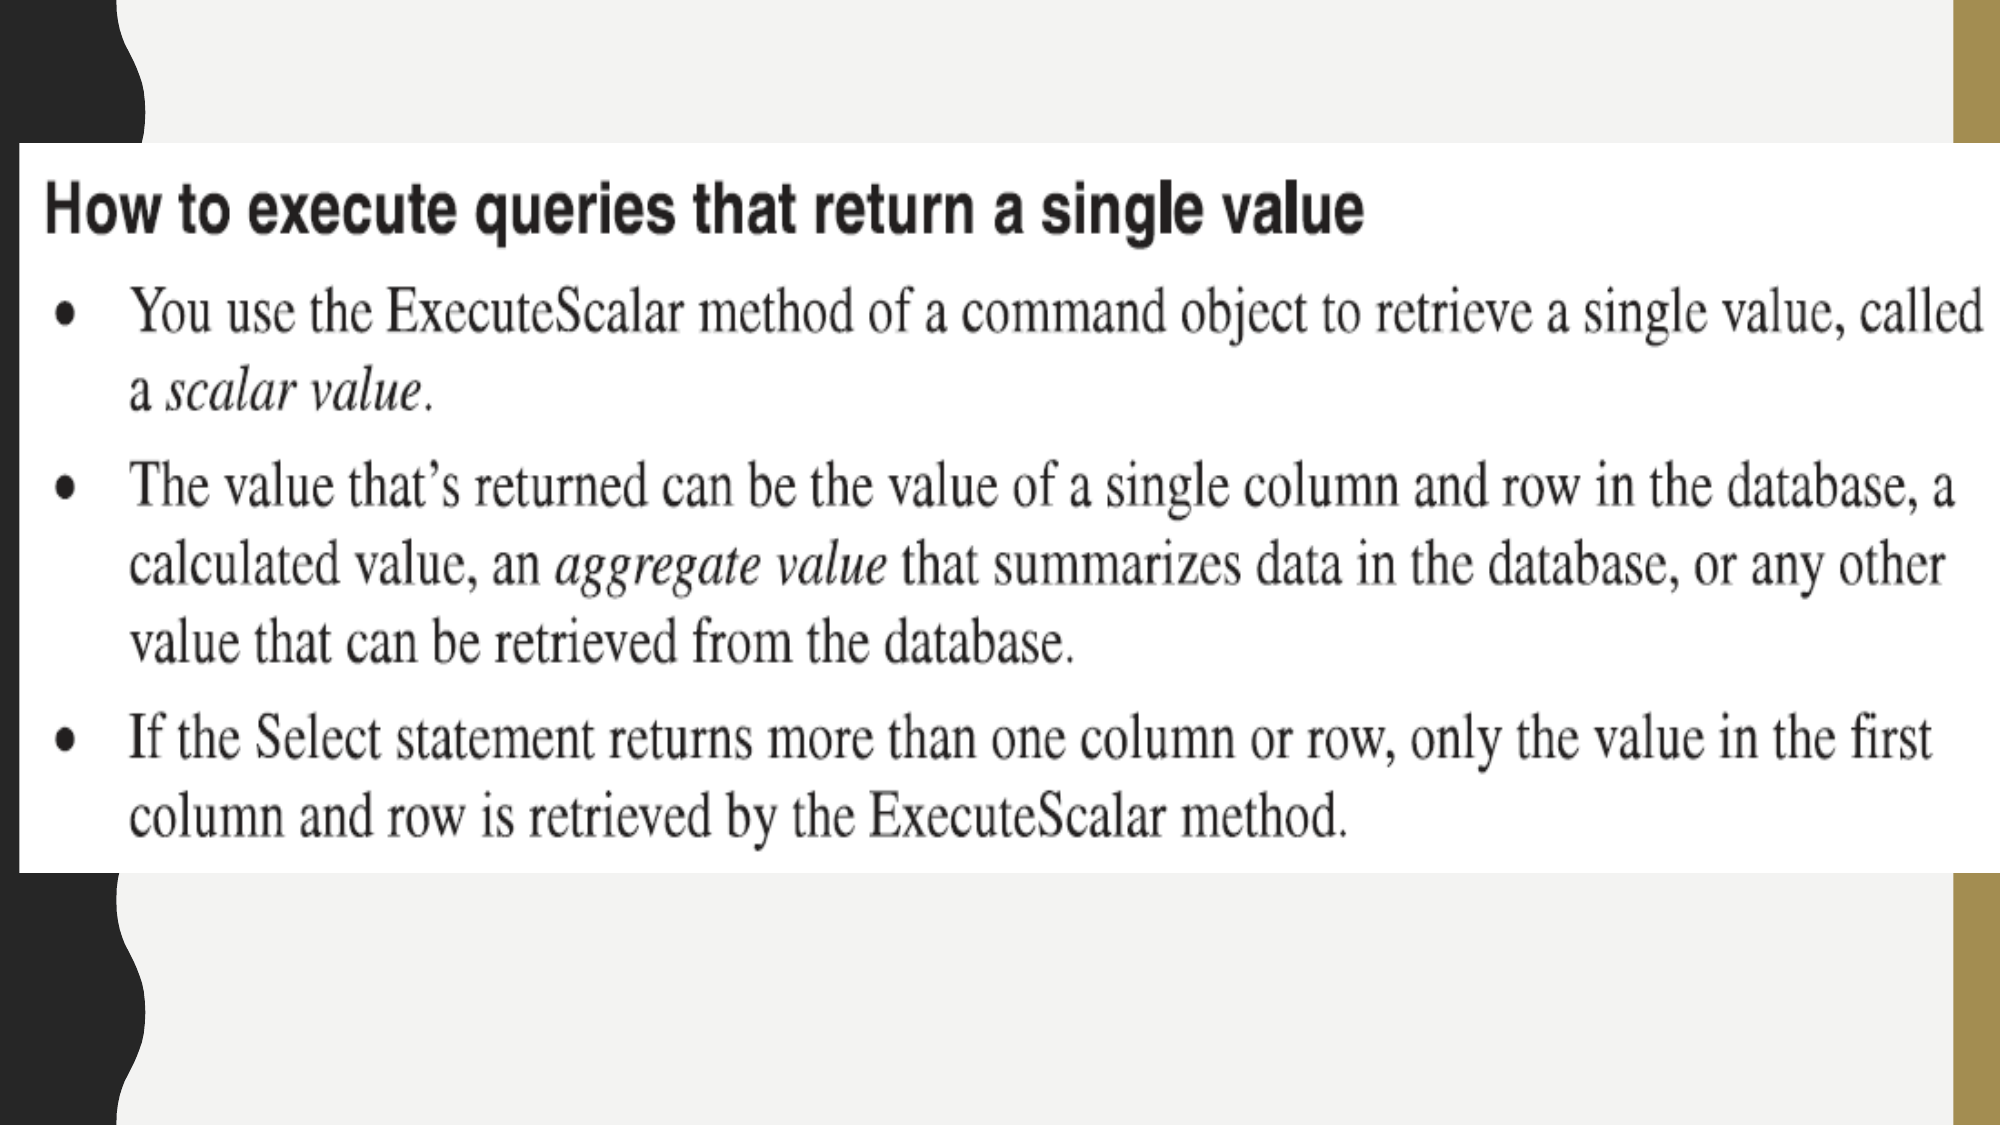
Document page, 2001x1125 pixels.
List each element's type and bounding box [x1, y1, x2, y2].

picture [19, 143, 2000, 873]
